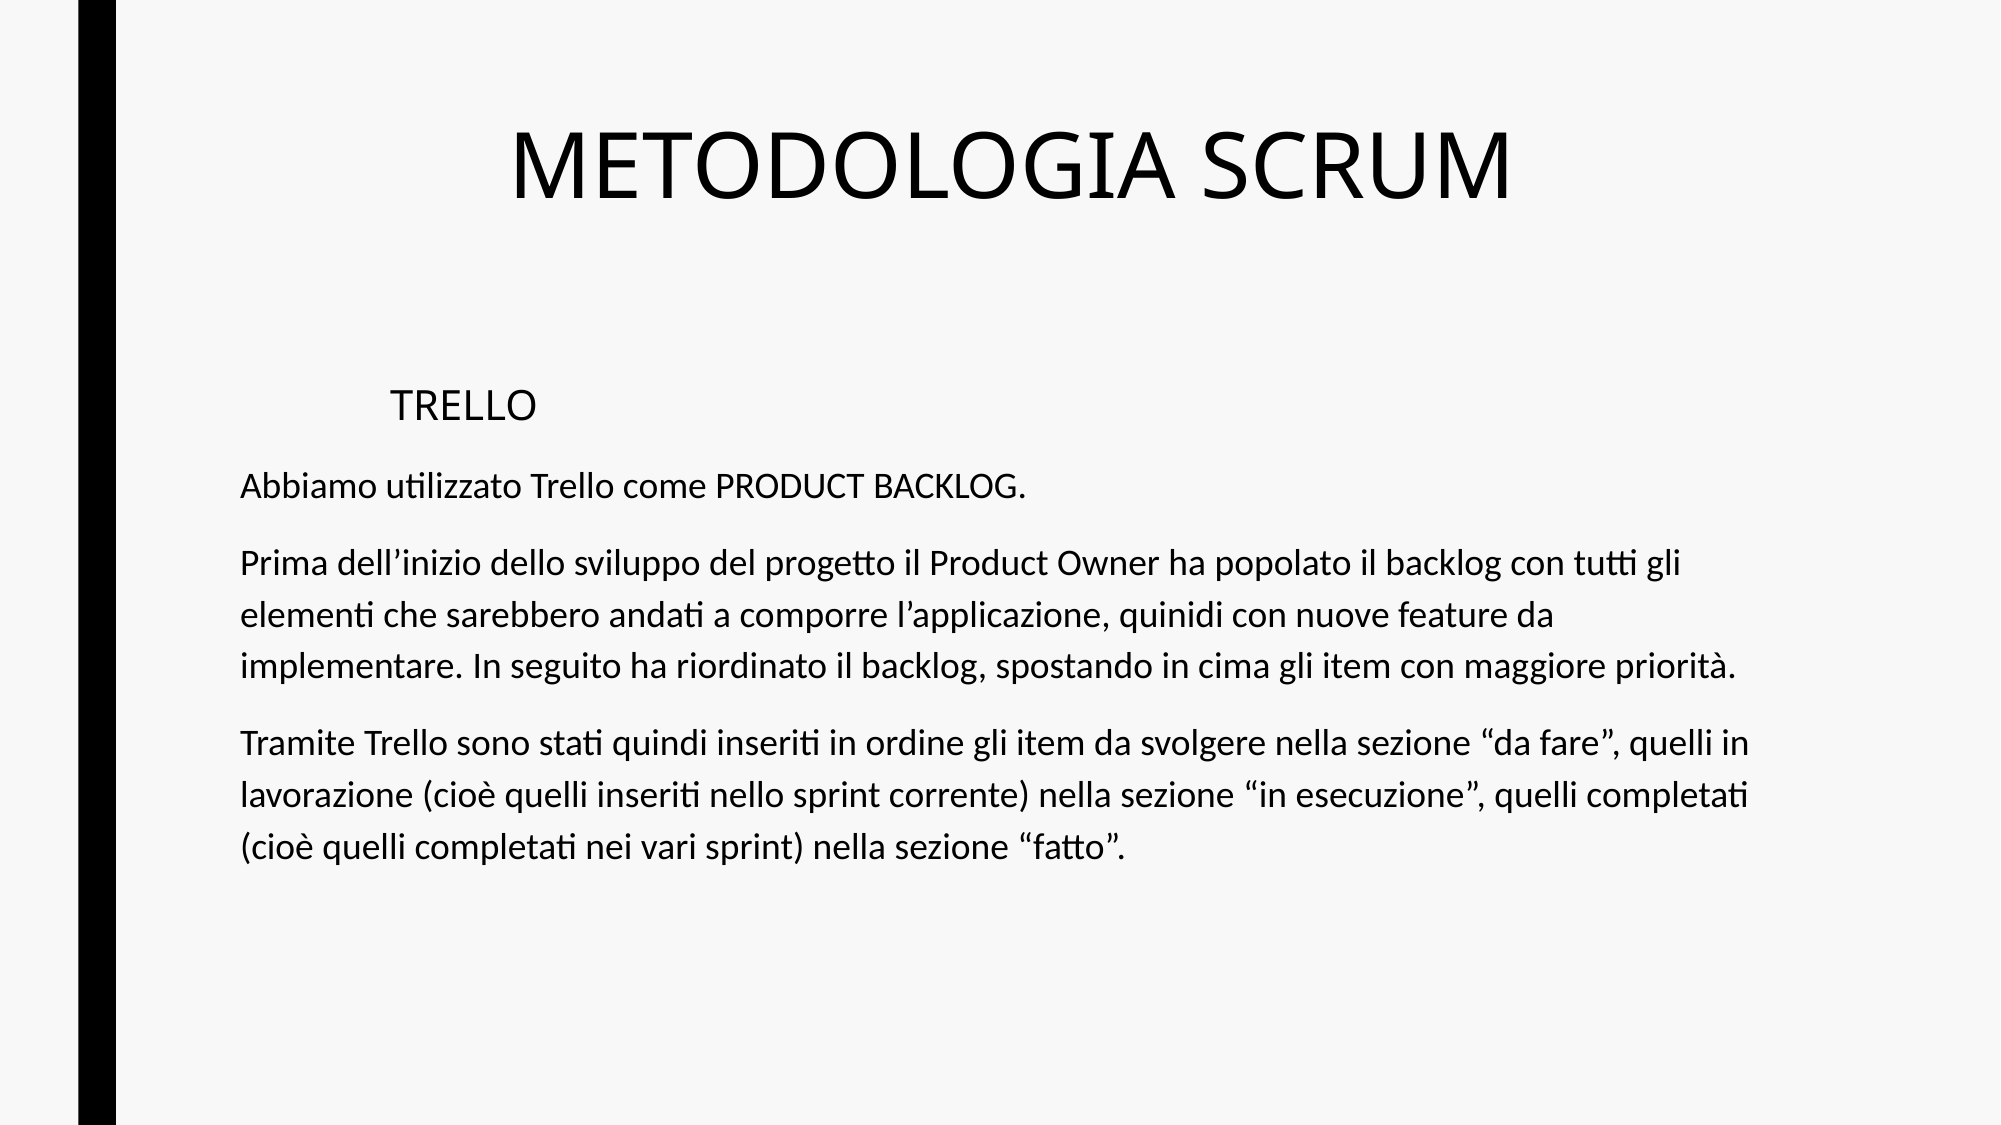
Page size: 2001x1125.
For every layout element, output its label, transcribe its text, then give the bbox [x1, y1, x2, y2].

title METODOLOGIA SCRUM [225, 112, 1800, 357]
list TRELLO Abbiamo utilizzato Trello come PRODUCT BACKLOG. Prima dell’inizio dello sviluppo del progetto il Product Owner ha popolato il backlog con tutti gli elementi che sarebbero andati a comporre l’applicazione, quinidi con nuove feature da implementare. In seguito ha riordinato il backlog, spostando in cima gli item con maggiore priorità. Tramite Trello sono stati quindi inseriti in ordine gli item da svolgere nella sezione “da fare”, quelli in lavorazione (cioè quelli inseriti nello sprint corrente) nella sezione “in esecuzione”, quelli completati (cioè quelli completati nei vari sprint) nella sezione “fatto”. [225, 375, 1800, 963]
